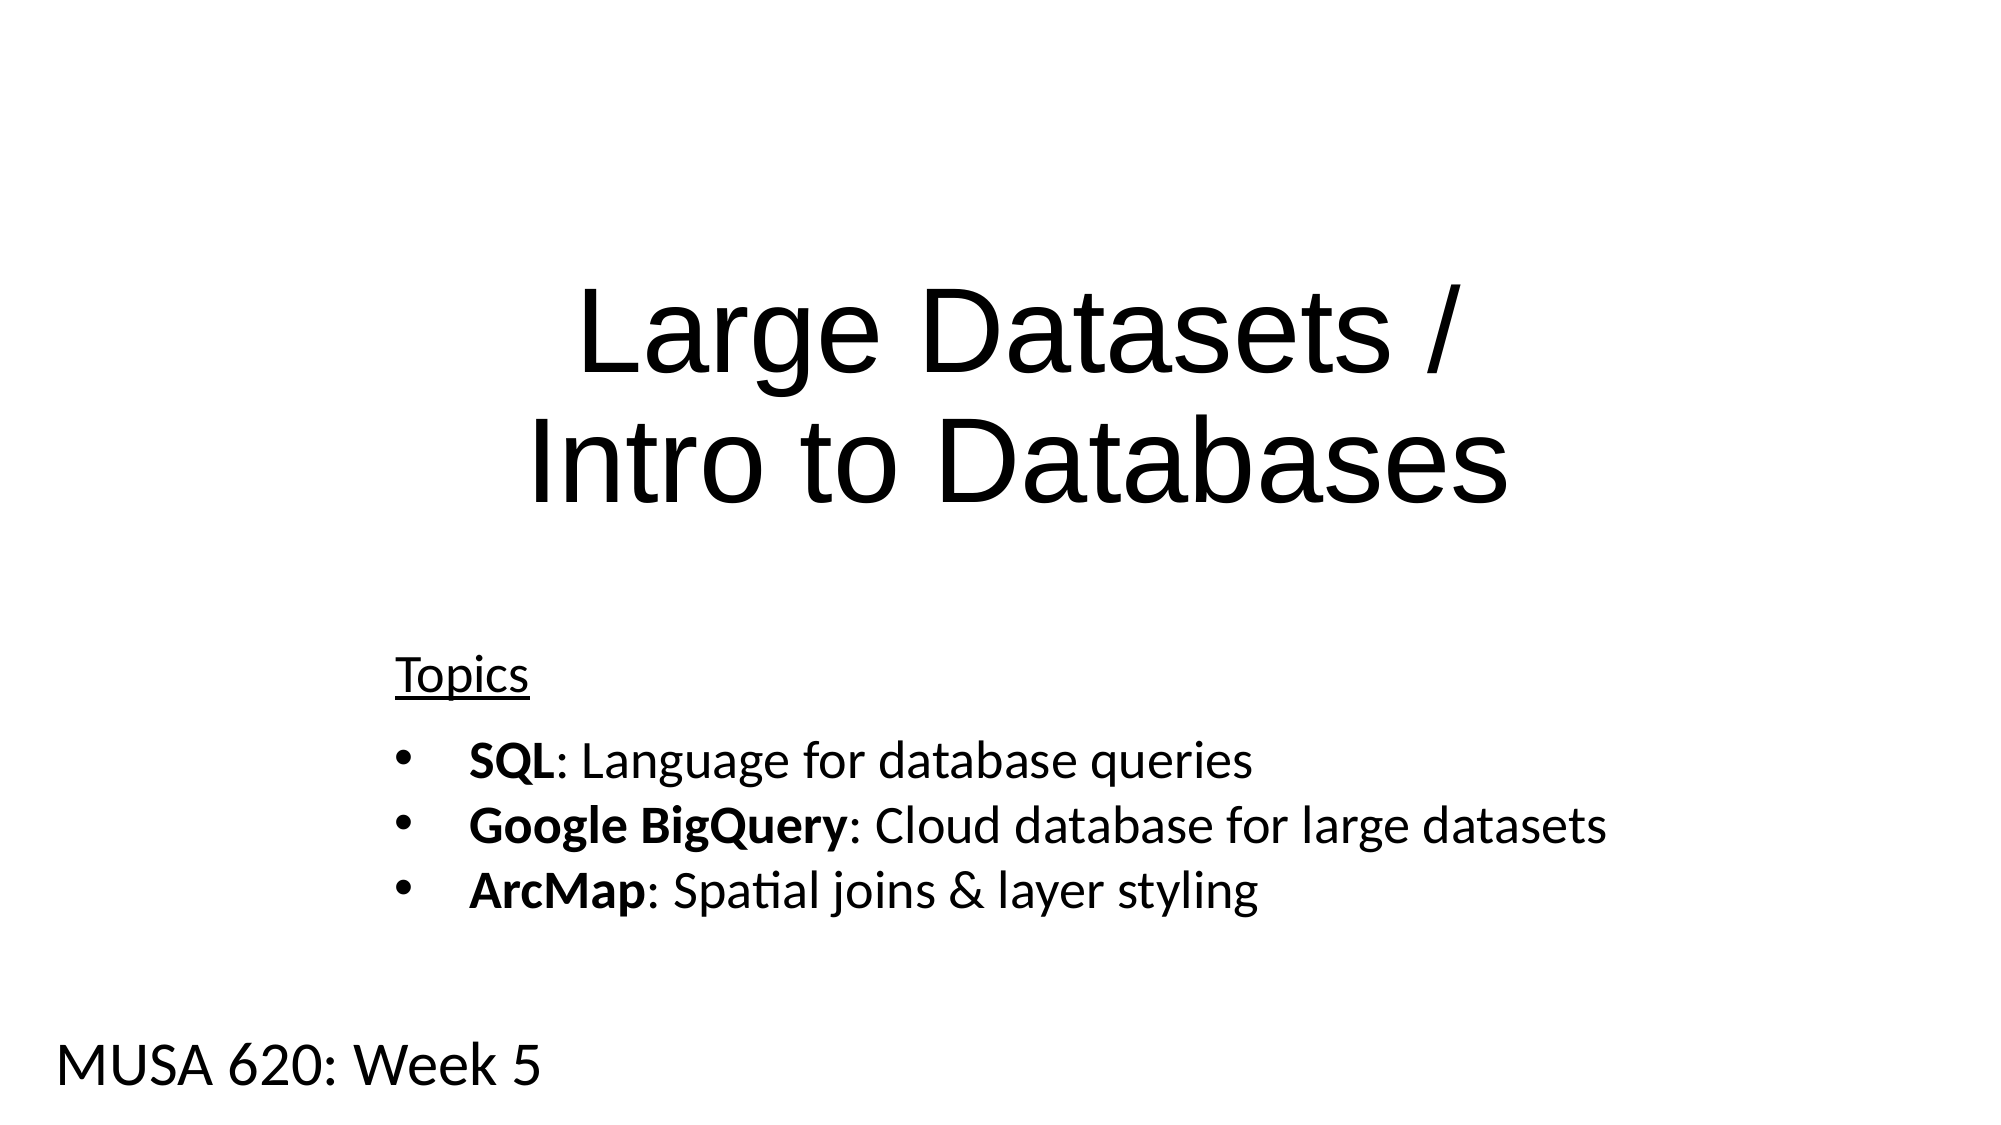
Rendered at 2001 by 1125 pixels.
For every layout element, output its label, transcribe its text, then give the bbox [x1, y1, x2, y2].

text_box Topics [380, 631, 546, 712]
text_box Large Datasets / Intro to Databases [268, 202, 1769, 595]
text_box SQL: Language for database queries Google BigQuery: Cloud database for large datasets ArcMap: Spatial joins & layer styling [379, 717, 1769, 927]
text_box MUSA 620: Week 5 [40, 1015, 559, 1105]
